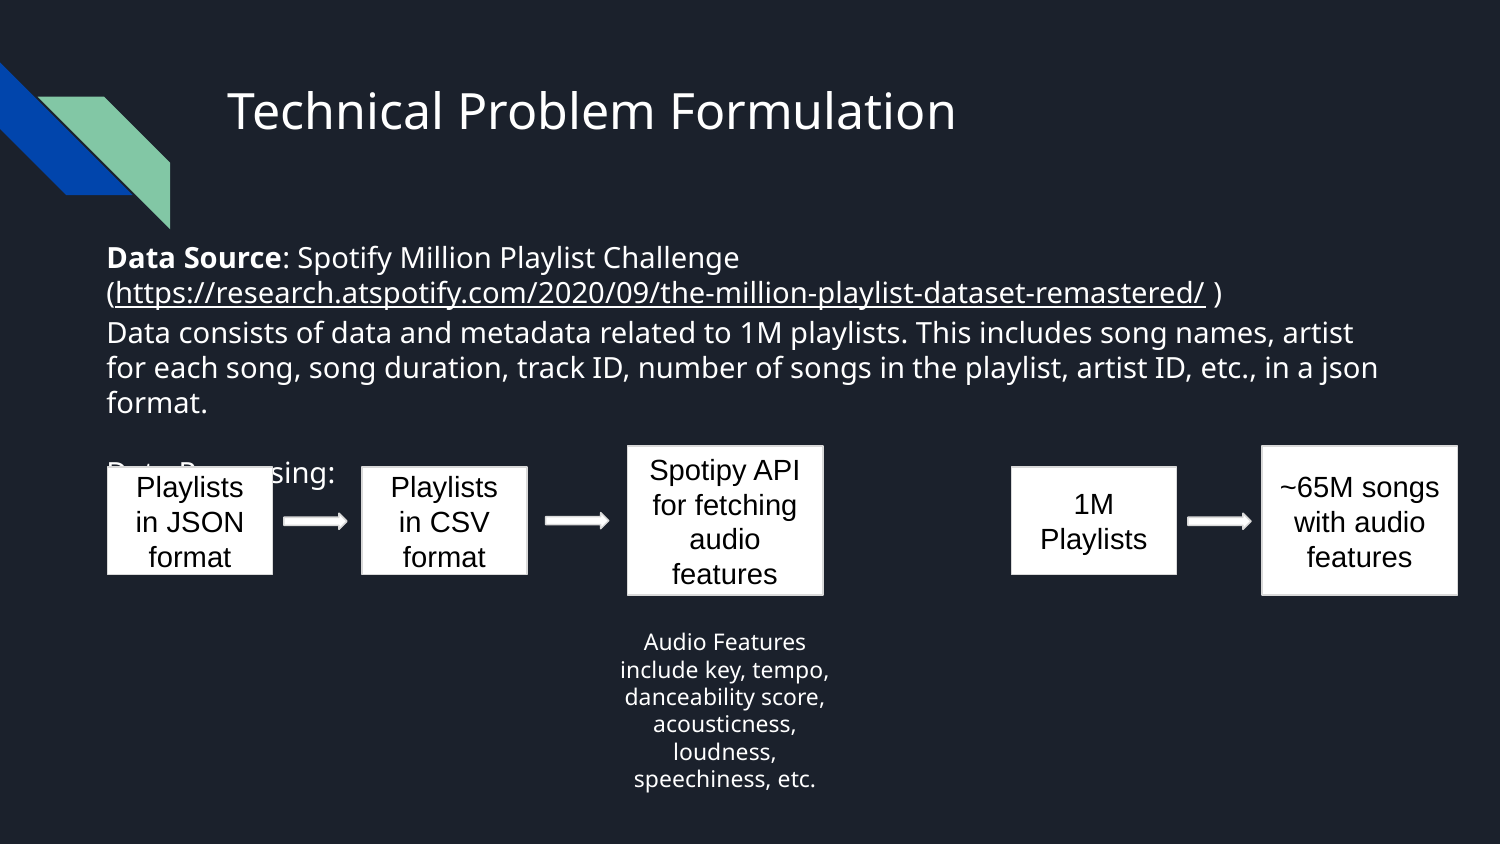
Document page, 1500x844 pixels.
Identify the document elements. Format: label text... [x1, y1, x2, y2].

title Technical Problem Formulation [212, 64, 1368, 215]
text_box Playlists in JSON format [107, 466, 273, 575]
text_box 1M Playlists [1011, 466, 1177, 575]
text_box Playlists in CSV format [361, 466, 527, 575]
text_box [545, 512, 609, 529]
text_box ~65M songs with audio features [1262, 446, 1458, 596]
text_box [283, 513, 347, 530]
text_box [1187, 513, 1251, 530]
text_box Audio Features include key, tempo, danceability score, acousticness, loudness, speechiness, etc. [599, 612, 851, 808]
text_box Data Source: Spotify Million Playlist Challenge (https://research.atspotify.com/2020/09/the-million-playlist-dataset-remastered/ ) Data consists of data and metadata related to 1M playlists. This includes song names, artist for each song, song duration, track ID, number of songs in the playlist, artist ID, etc., in a json format. Data Processing: [91, 224, 1409, 505]
text_box Spotipy API for fetching audio features [627, 446, 823, 596]
